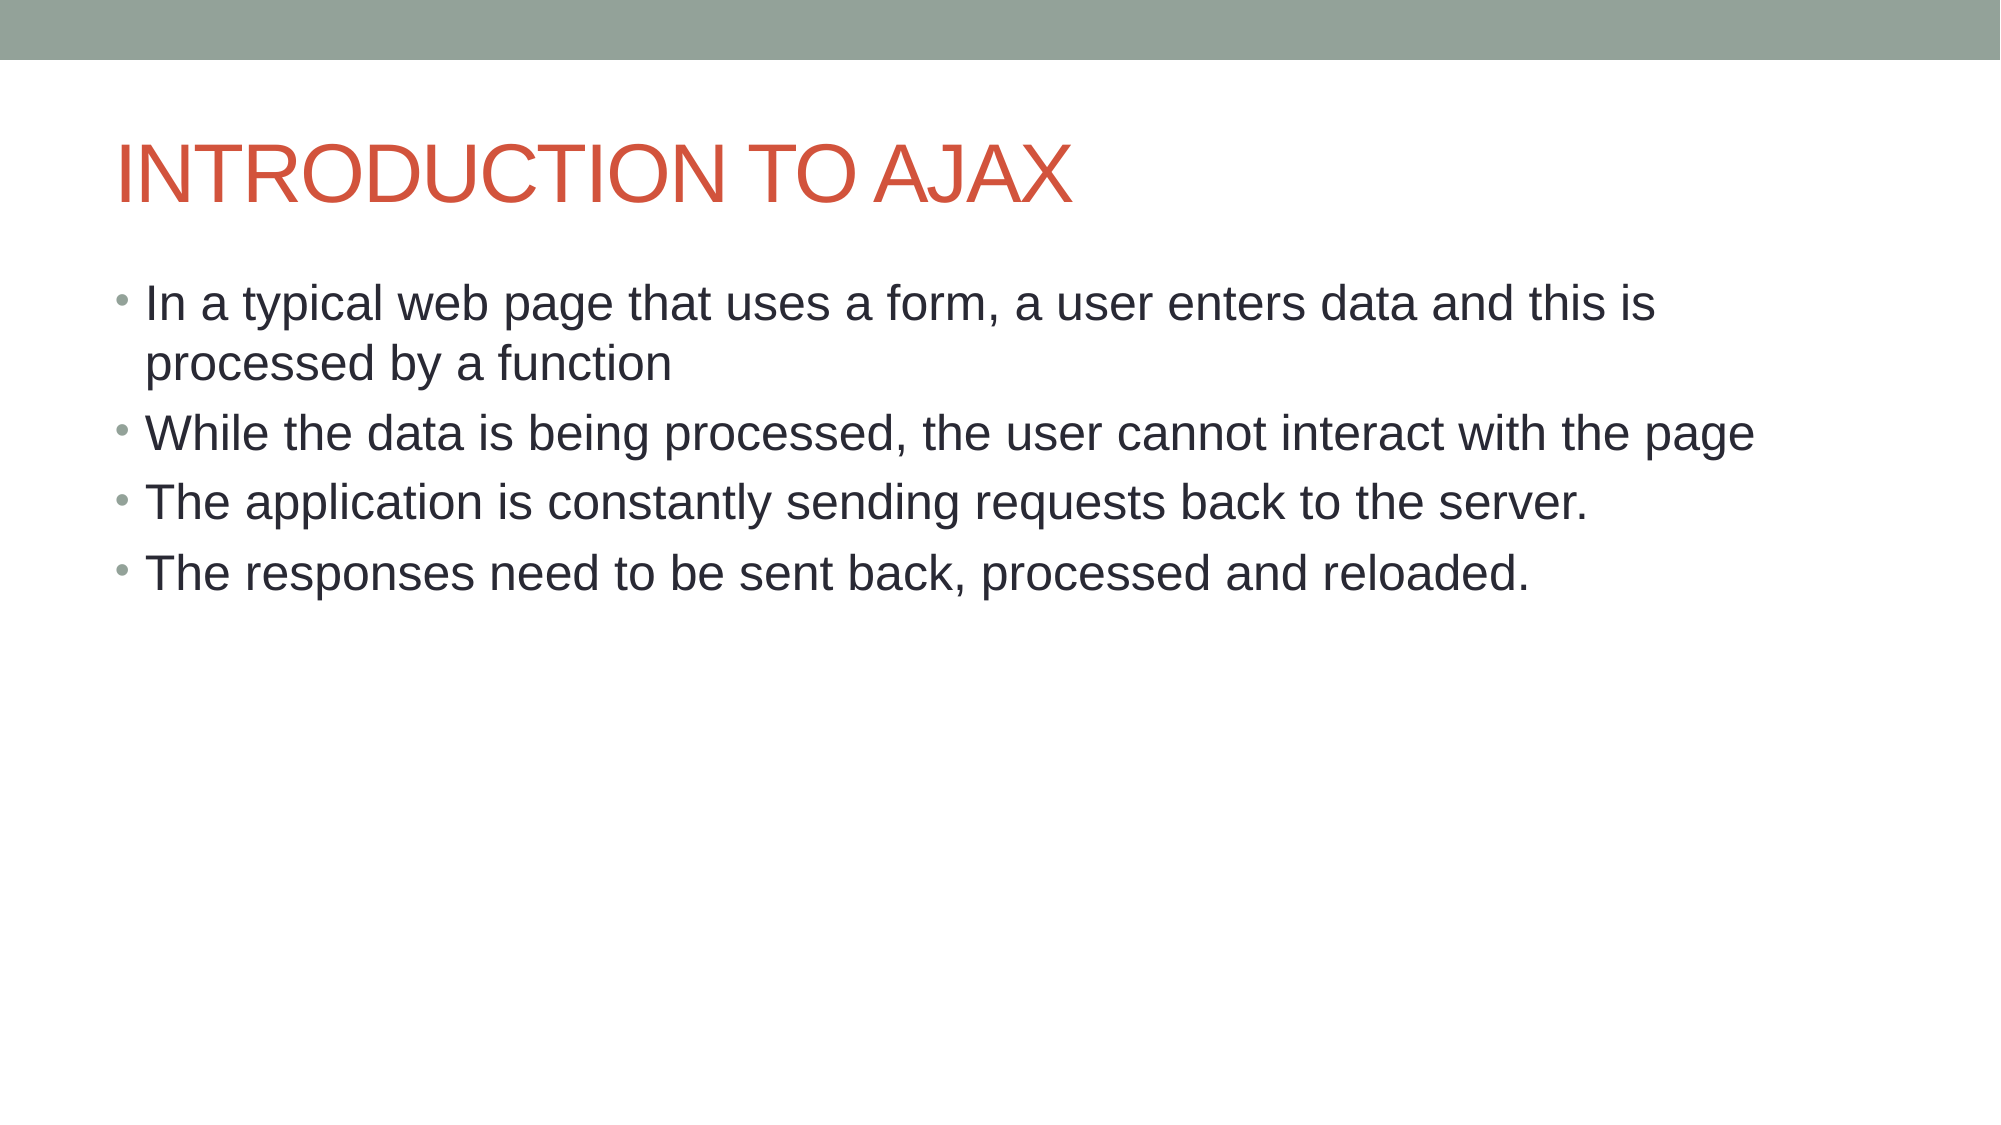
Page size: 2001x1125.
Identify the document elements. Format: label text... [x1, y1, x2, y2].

list In a typical web page that uses a form, a user enters data and this is processed by a function While the data is being processed, the user cannot interact with the page The application is constantly sending requests back to the server. The responses need to be sent back, processed and reloaded. [99, 262, 1900, 1063]
title INTRODUCTION TO AJAX [99, 87, 1900, 250]
